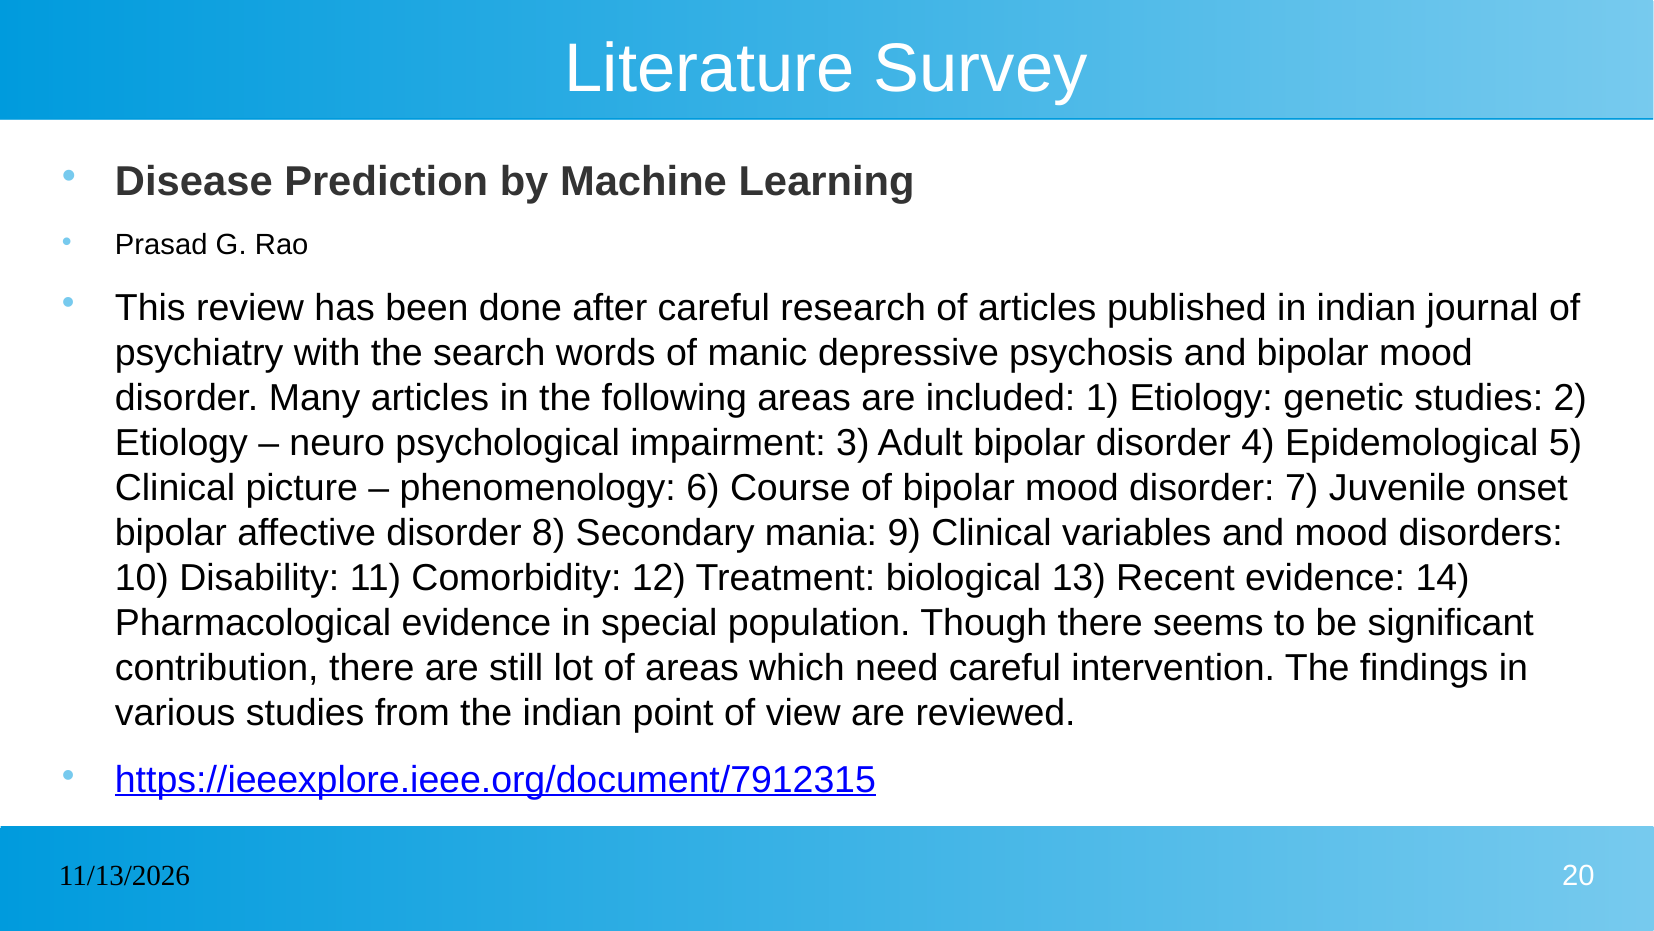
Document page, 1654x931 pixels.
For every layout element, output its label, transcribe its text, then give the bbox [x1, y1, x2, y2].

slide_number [59, 856, 443, 916]
title Literature Survey [59, 29, 1595, 108]
slide_number 20 [1210, 856, 1595, 916]
text_box Disease Prediction by Machine Learning Prasad G. Rao This review has been done after careful research of articles published in indian journal of psychiatry with the search words of manic depressive psychosis and bipolar mood disorder. Many articles in the following areas are included: 1) Etiology: genetic studies: 2) Etiology – neuro psychological impairment: 3) Adult bipolar disorder 4) Epidemological 5) Clinical picture – phenomenology: 6) Course of bipolar mood disorder: 7) Juvenile onset bipolar affective disorder 8) Secondary mania: 9) Clinical variables and mood disorders: 10) Disability: 11) Comorbidity: 12) Treatment: biological 13) Recent evidence: 14) Pharmacological evidence in special population. Though there seems to be significant contribution, there are still lot of areas which need careful intervention. The findings in various studies from the indian point of view are reviewed. https://ieeexplore.ieee.org/document/7912315 [29, 146, 1624, 770]
